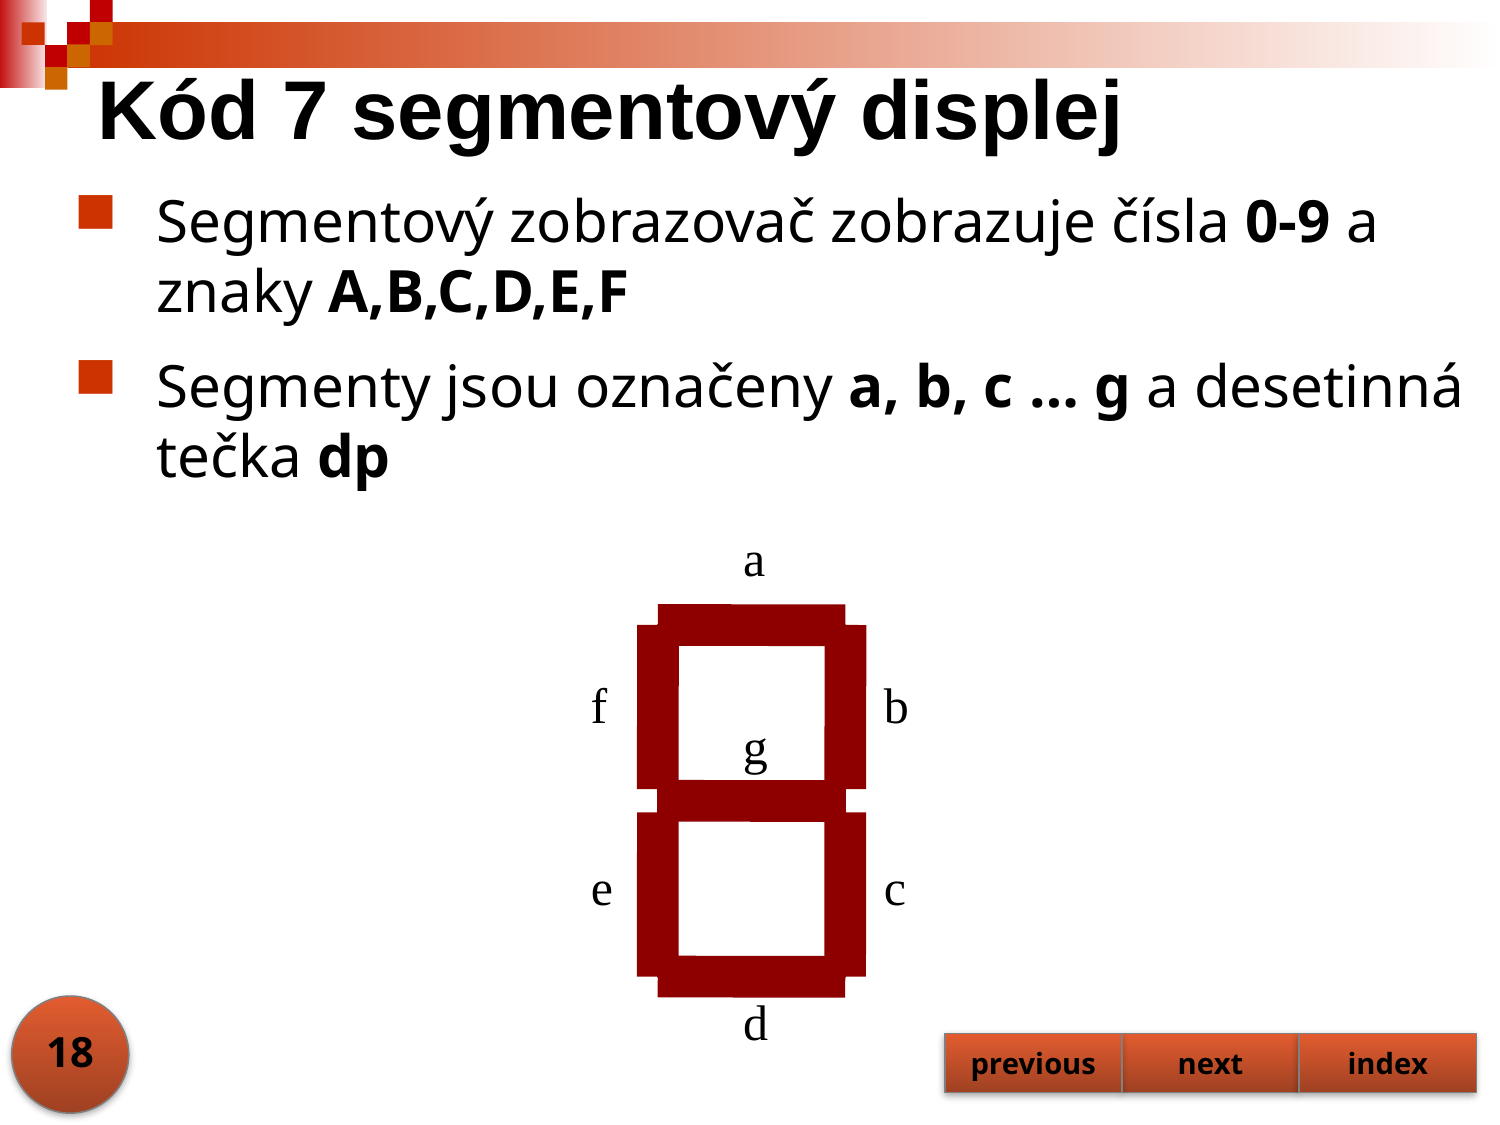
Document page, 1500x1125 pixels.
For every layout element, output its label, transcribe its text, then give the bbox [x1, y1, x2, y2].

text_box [575, 519, 925, 1059]
text_box [22, 1090, 118, 1114]
text_box [26, 995, 114, 1014]
text_box index [1298, 1033, 1477, 1093]
text_box previous [944, 1033, 1123, 1093]
text_box Segmentový zobrazovač zobrazuje čísla 0-9 a znaky A,B,C,D,E,F Segmenty jsou označeny a, b, c … g a desetinná tečka dp [58, 177, 1500, 497]
text_box next [1124, 1033, 1296, 1093]
text_box 18 [0, 1014, 141, 1090]
title Kód 7 segmentový displej [82, 46, 1358, 166]
